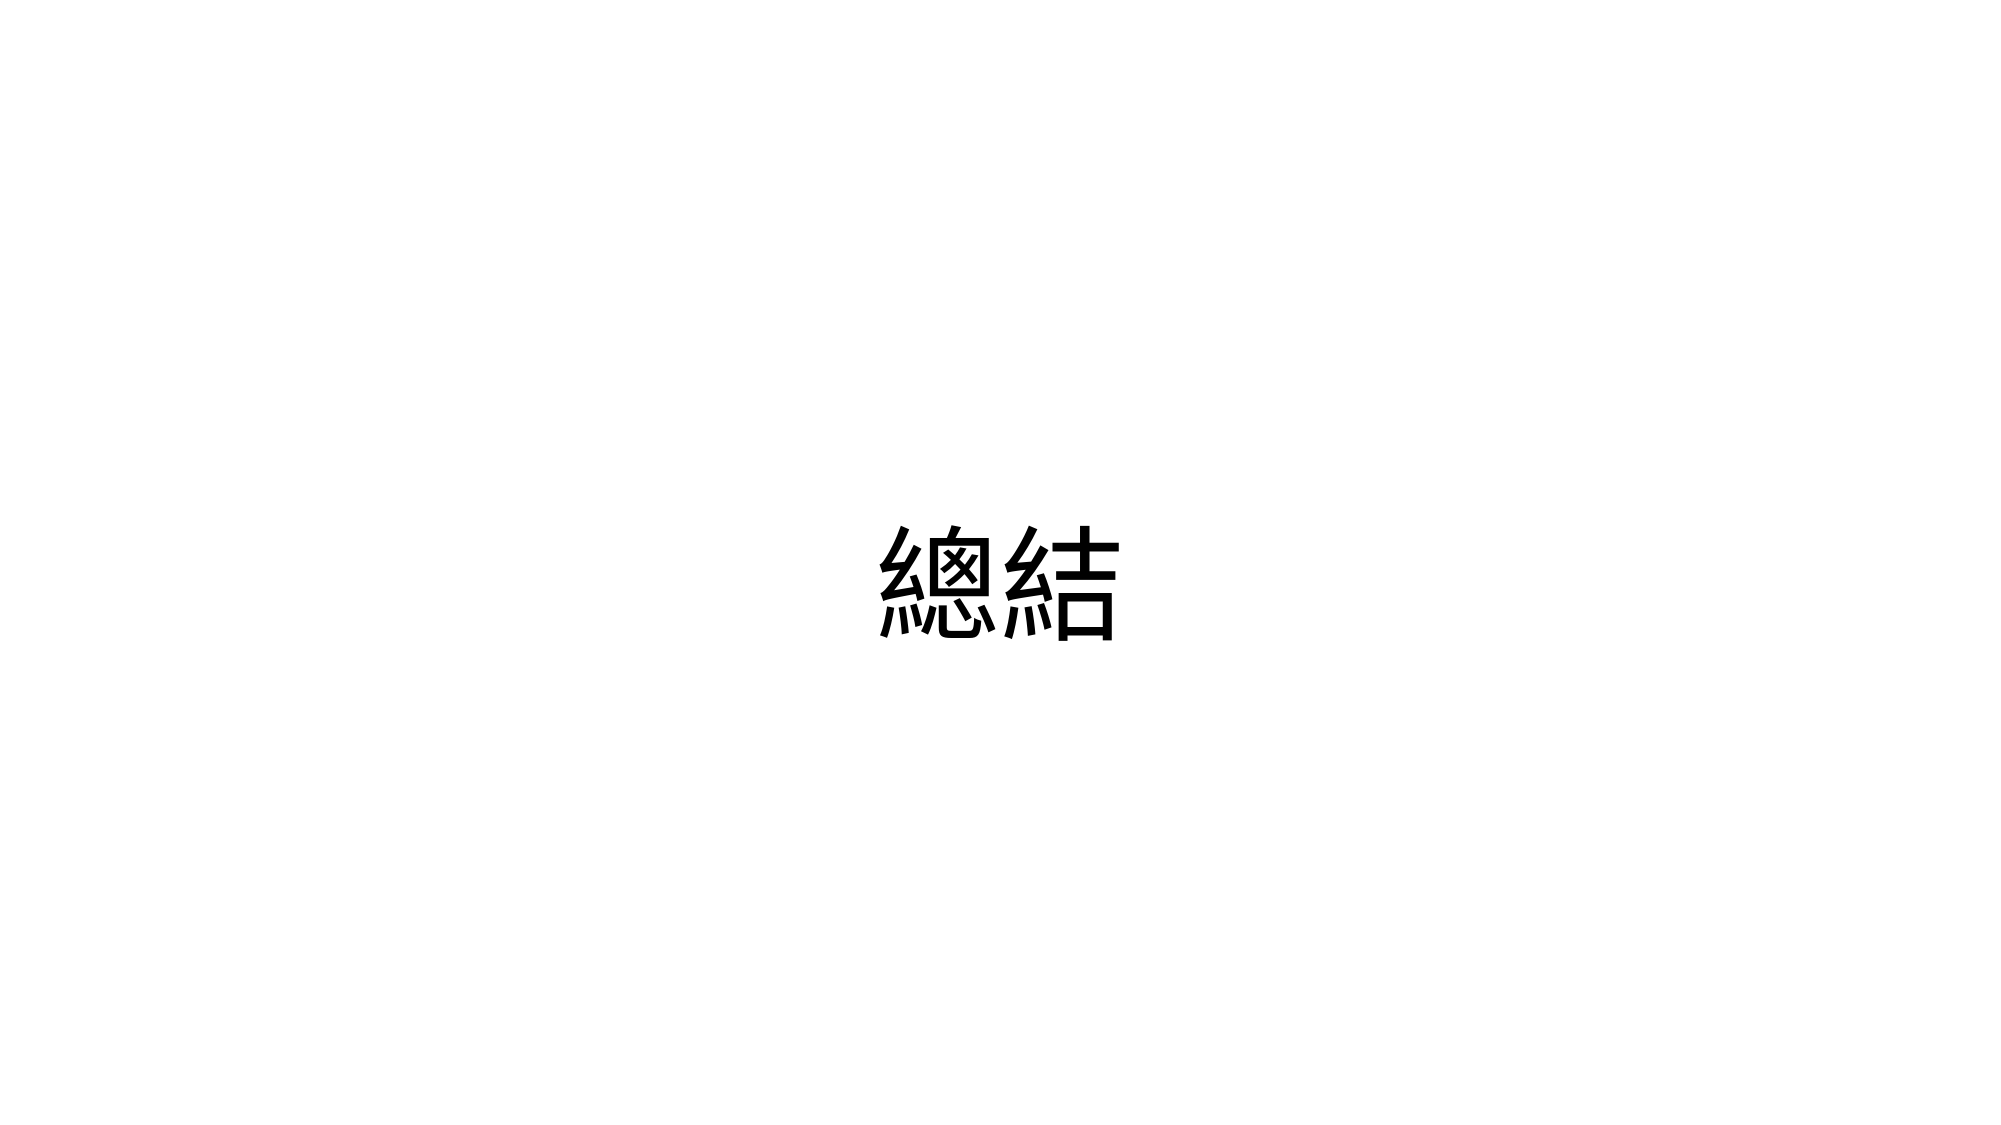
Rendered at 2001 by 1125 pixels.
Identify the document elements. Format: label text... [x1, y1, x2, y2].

title 總結 [249, 424, 1750, 816]
